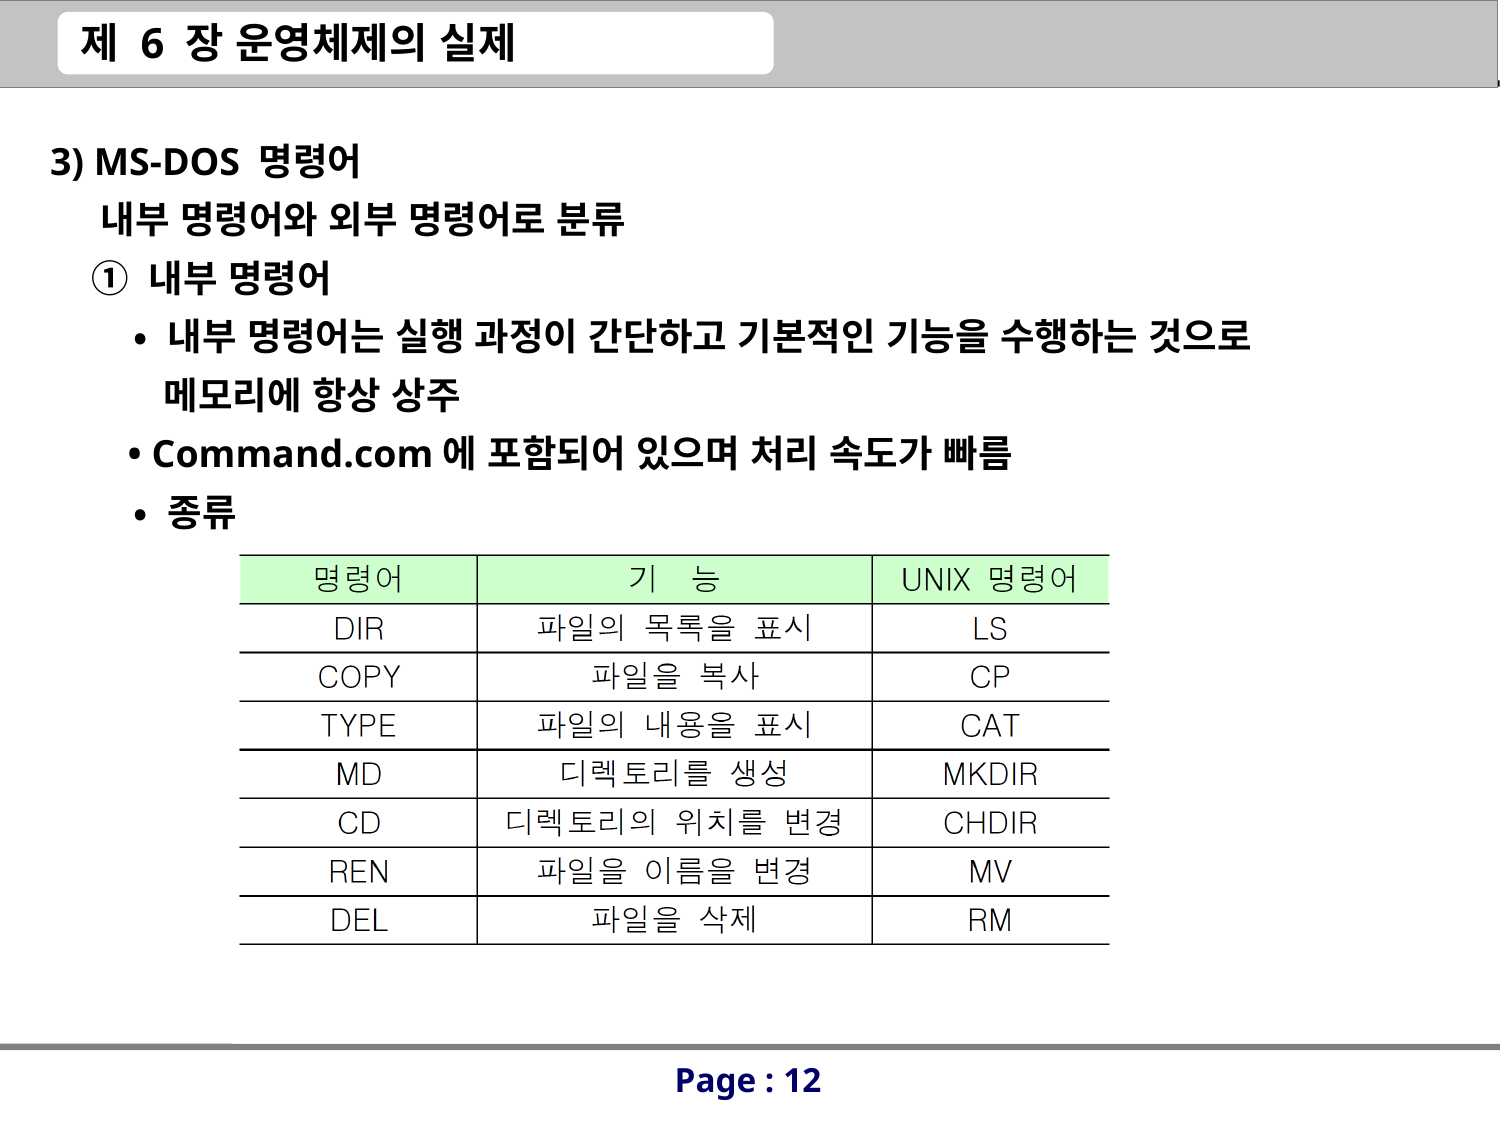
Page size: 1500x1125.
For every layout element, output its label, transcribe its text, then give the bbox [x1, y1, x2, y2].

picture [234, 550, 1117, 950]
text_box 3) MS-DOS 명령어 내부 명령어와 외부 명령어로 분류 ① 내부 명령어 • 내부 명령어는 실행 과정이 간단하고 기본적인 기능을 수행하는 것으로 메모리에 항상 상주 • Command.com에 포함되어 있으며 처리 속도가 빠름 • 종류 [35, 117, 1465, 542]
slide_number Page : 12 [572, 1051, 924, 1125]
